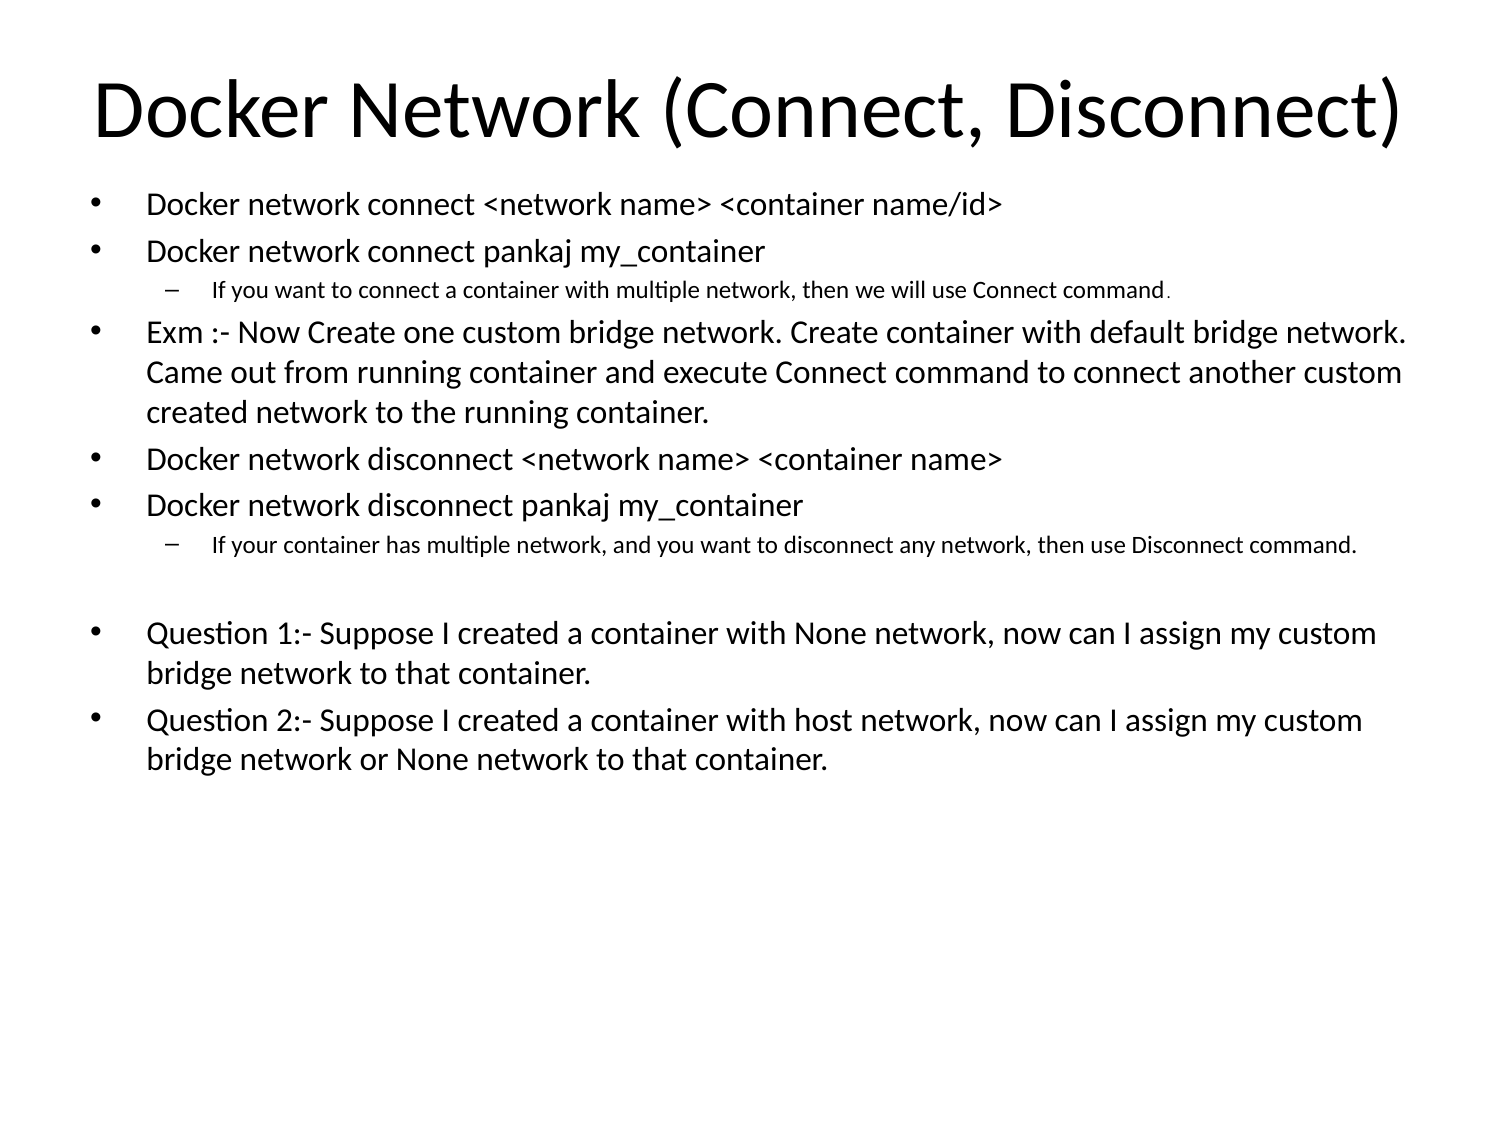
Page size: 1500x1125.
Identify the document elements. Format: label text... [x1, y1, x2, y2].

title Docker Network (Connect, Disconnect) [75, 45, 1425, 163]
list Docker network connect <network name> <container name/id> Docker network connect pankaj my_container If you want to connect a container with multiple network, then we will use Connect command. Exm :- Now Create one custom bridge network. Create container with default bridge network. Came out from running container and execute Connect command to connect another custom created network to the running container. Docker network disconnect <network name> <container name> Docker network disconnect pankaj my_container If your container has multiple network, and you want to disconnect any network, then use Disconnect command. Question 1:- Suppose I created a container with None network, now can I assign my custom bridge network to that container. Question 2:- Suppose I created a container with host network, now can I assign my custom bridge network or None network to that container. [75, 174, 1425, 1088]
